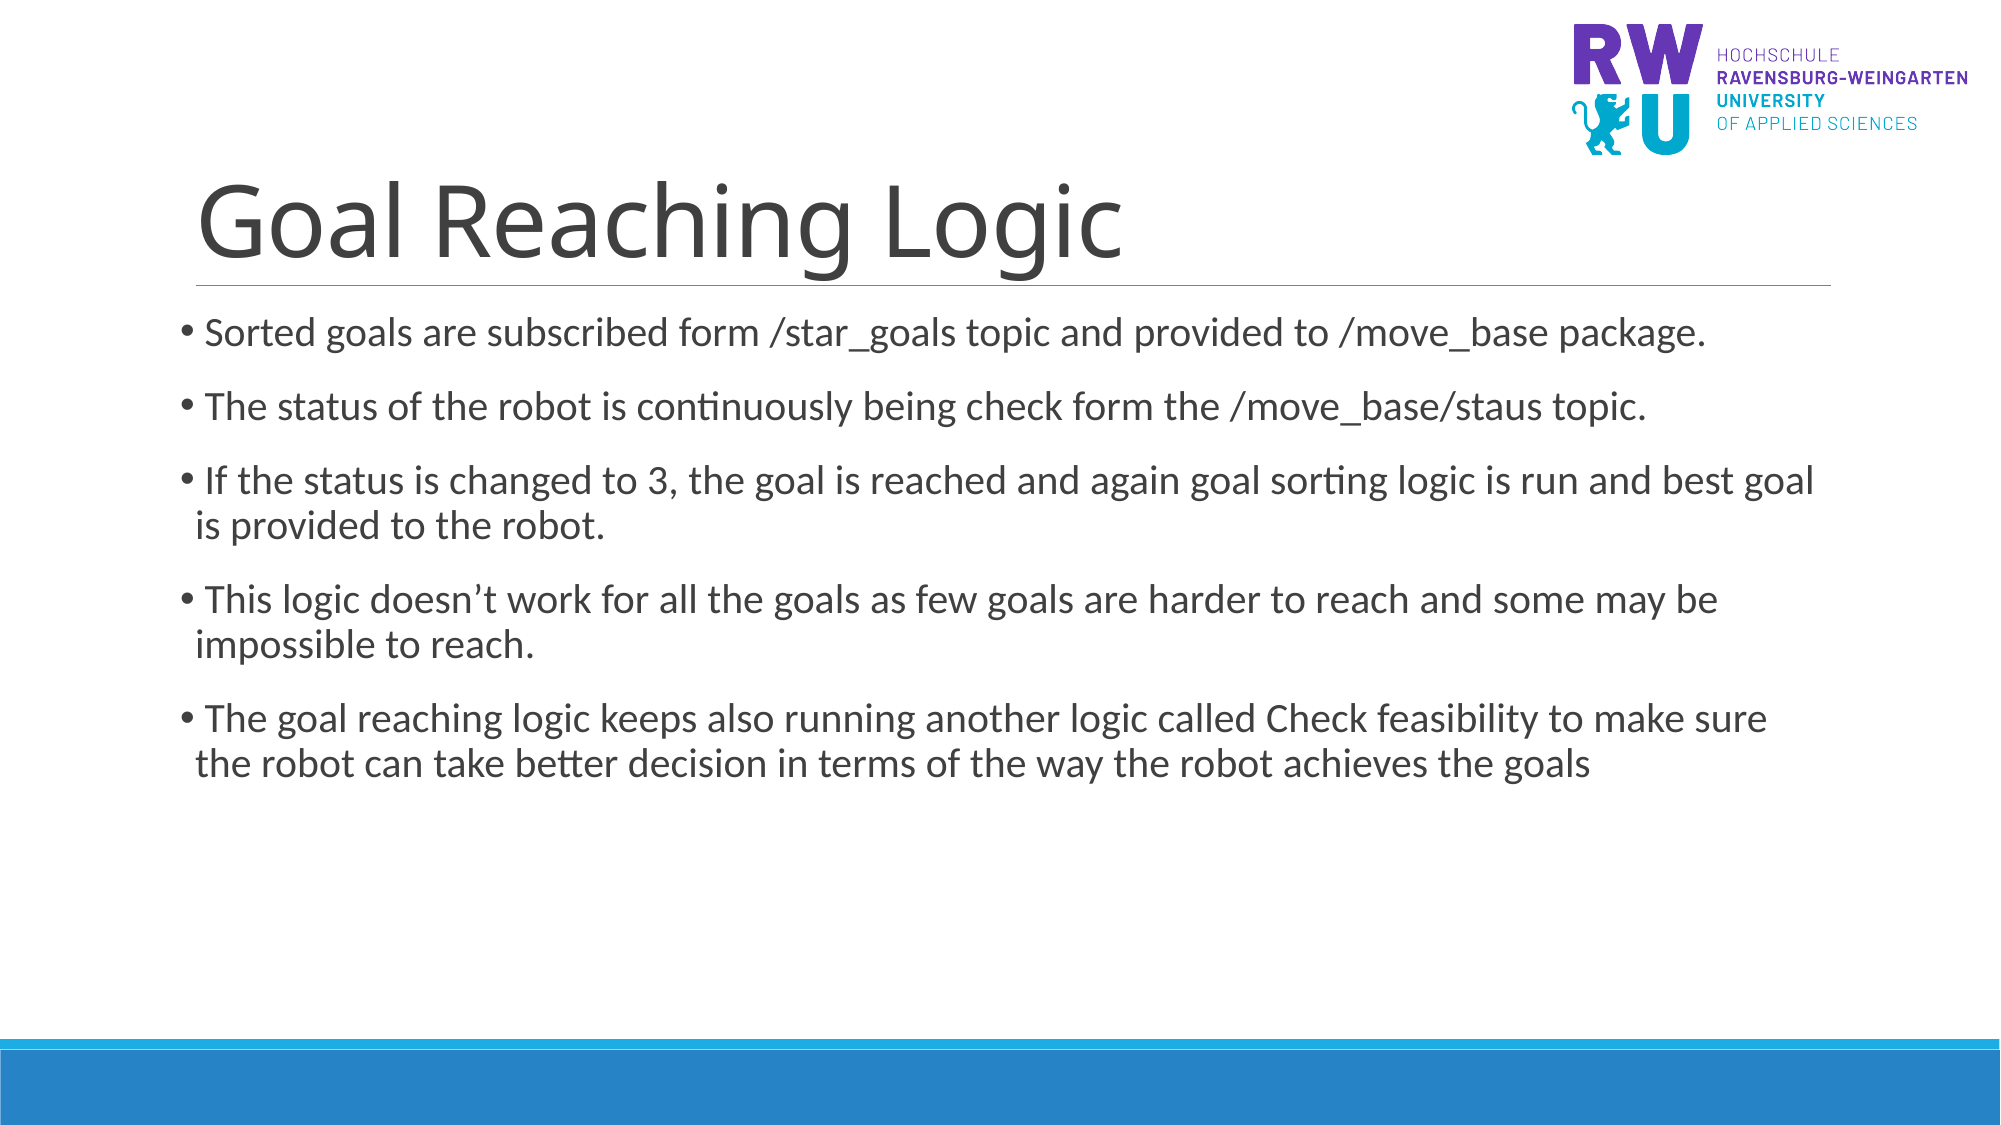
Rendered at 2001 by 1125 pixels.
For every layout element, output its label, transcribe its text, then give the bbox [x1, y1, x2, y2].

title Goal Reaching Logic [180, 47, 1830, 285]
list Sorted goals are subscribed form /star_goals topic and provided to /move_base package. The status of the robot is continuously being check form the /move_base/staus topic. If the status is changed to 3, the goal is reached and again goal sorting logic is run and best goal is provided to the robot. This logic doesn’t work for all the goals as few goals are harder to reach and some may be impossible to reach. The goal reaching logic keeps also running another logic called Check feasibility to make sure the robot can take better decision in terms of the way the robot achieves the goals [180, 302, 1830, 963]
picture [1570, 22, 1968, 157]
